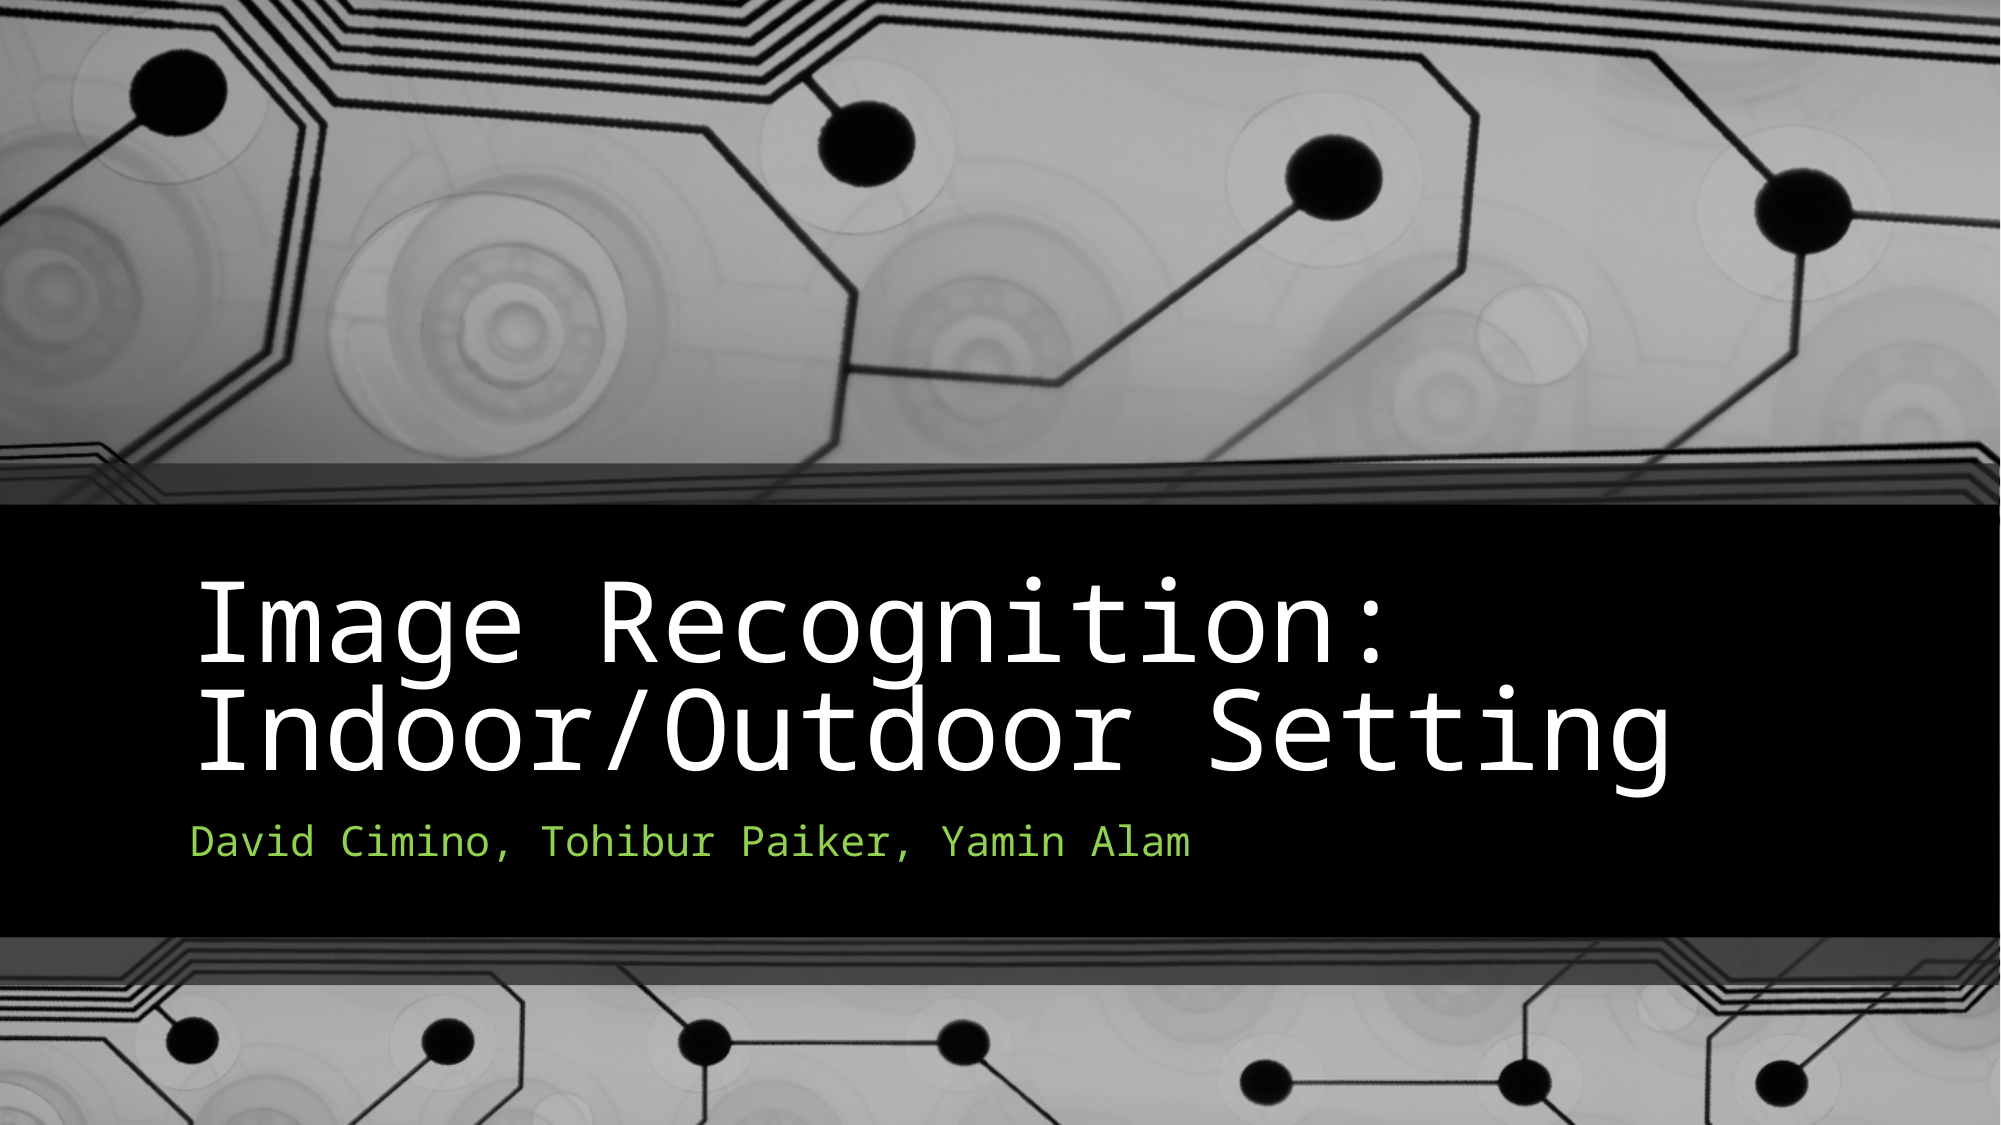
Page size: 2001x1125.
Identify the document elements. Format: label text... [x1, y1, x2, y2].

picture [0, 0, 2001, 1125]
subtitle David Cimino, Tohibur Paiker, Yamin Alam [174, 812, 1825, 925]
title Image Recognition: Indoor/Outdoor Setting [174, 500, 1825, 800]
